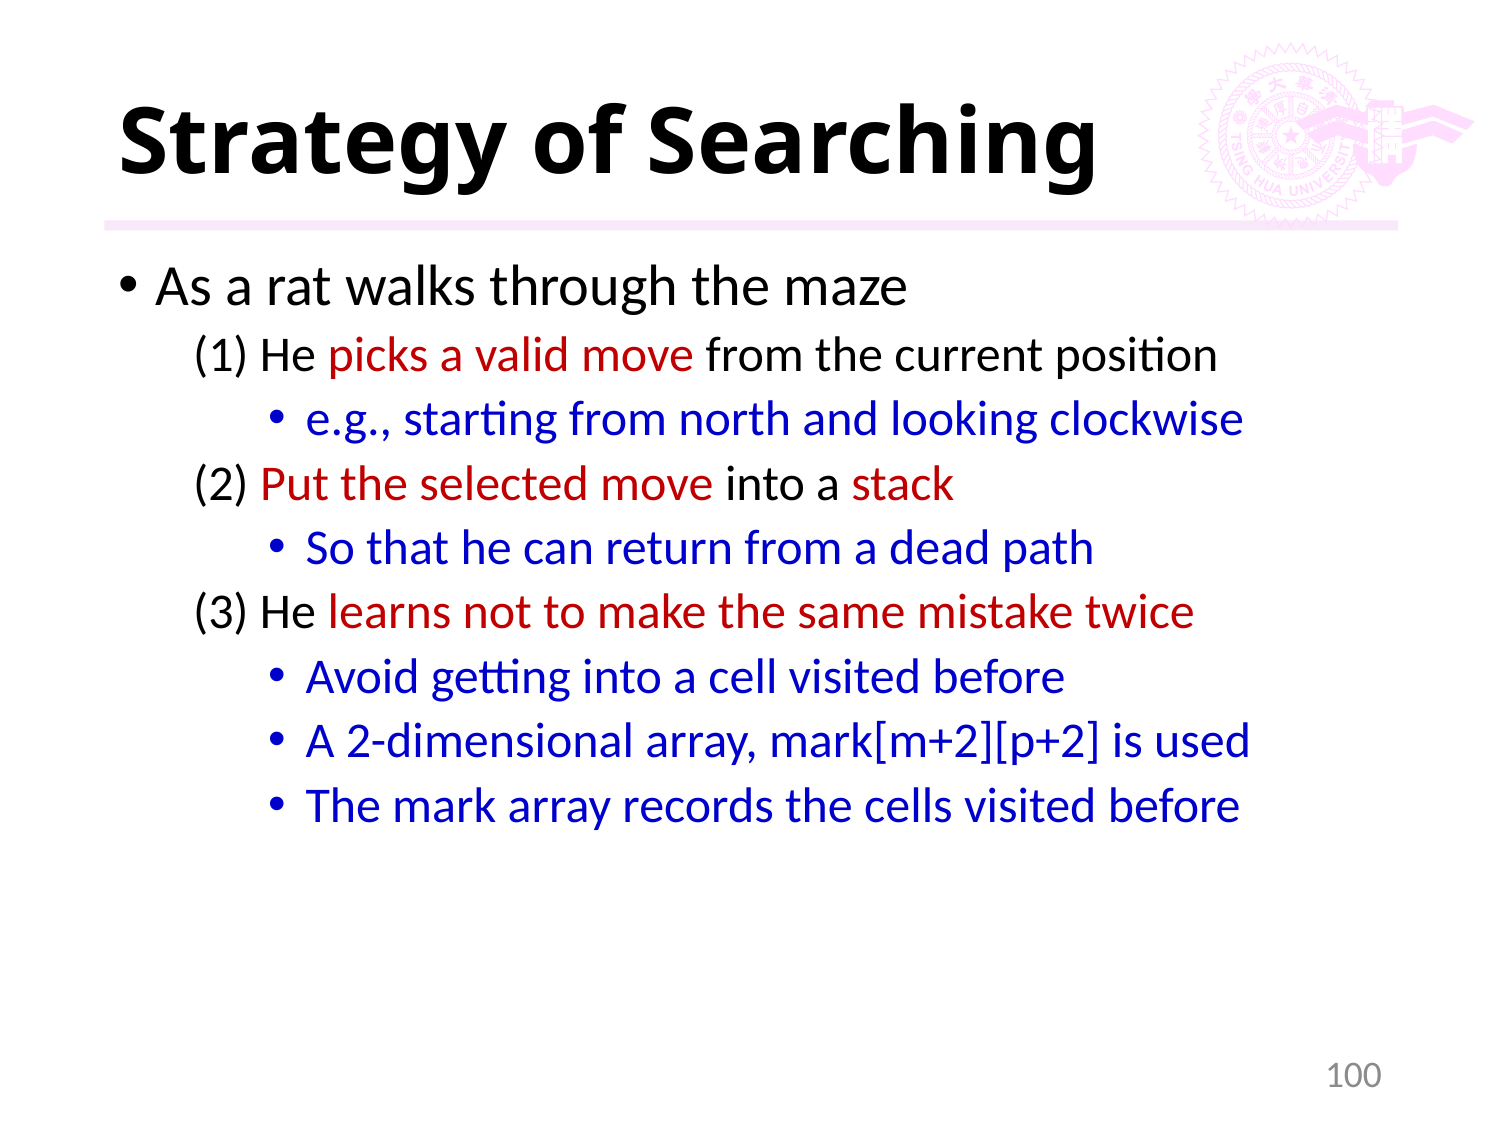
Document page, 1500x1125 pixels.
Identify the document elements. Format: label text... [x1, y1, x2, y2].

slide_number 100 [1059, 1042, 1397, 1103]
list As a rat walks through the maze (1) He picks a valid move from the current position e.g., starting from north and looking clockwise (2) Put the selected move into a stack So that he can return from a dead path (3) He learns not to make the same mistake twice Avoid getting into a cell visited before A 2-dimensional array, mark[m+2][p+2] is used The mark array records the cells visited before [103, 247, 1397, 1014]
title Strategy of Searching [103, 59, 1397, 228]
